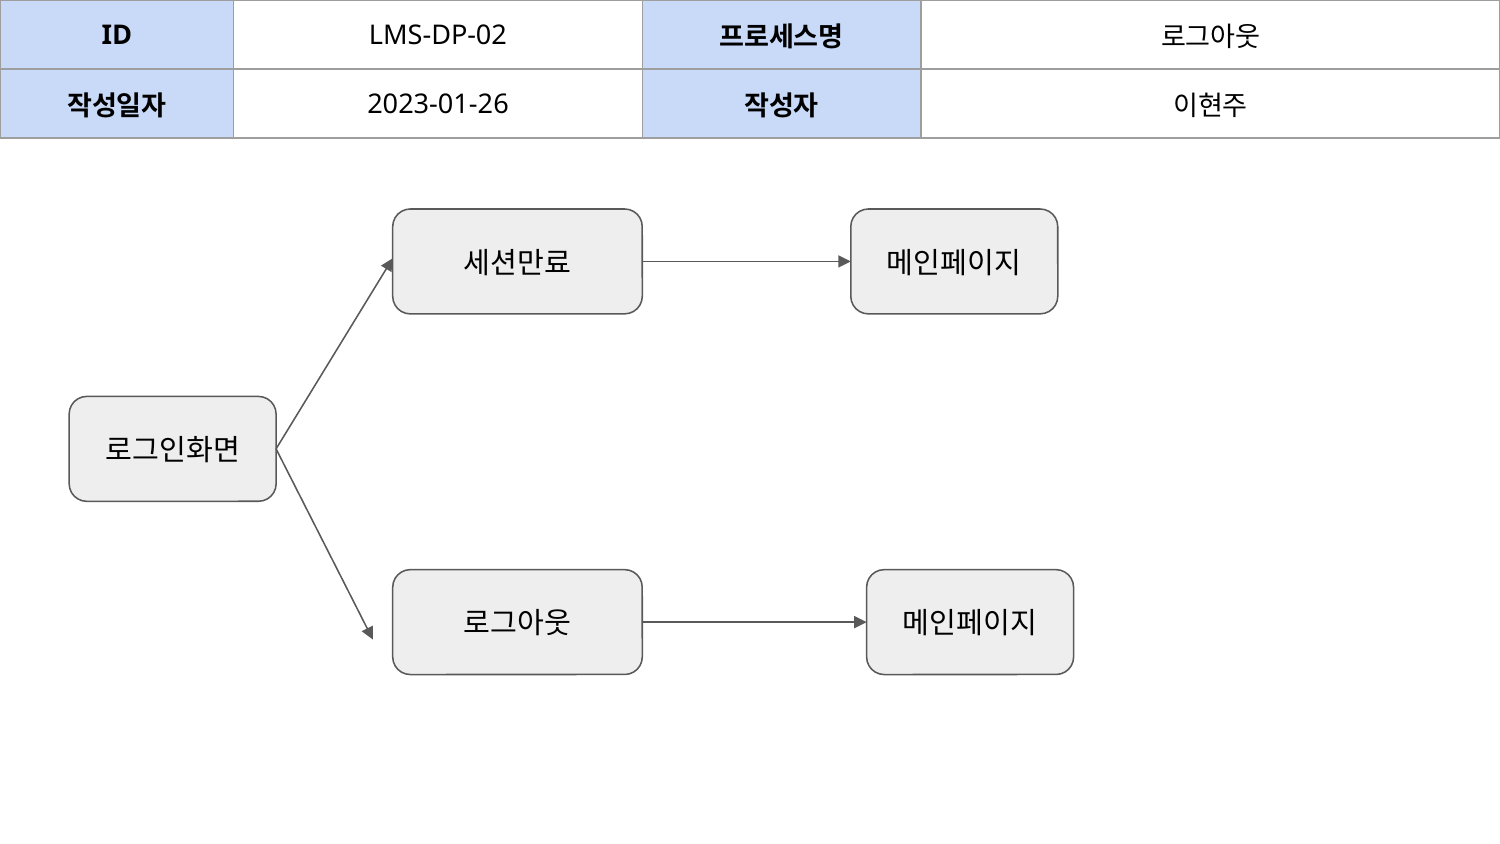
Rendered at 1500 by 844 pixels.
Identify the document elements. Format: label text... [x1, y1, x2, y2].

text_box 세션만료 [392, 208, 643, 314]
table_header 프로세스명 [643, 1, 920, 68]
table_cell 2023-01-26 [234, 70, 642, 137]
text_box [275, 257, 393, 450]
table_header LMS-DP-02 [234, 1, 642, 68]
table_header ID [1, 1, 233, 68]
text_box 로그인화면 [69, 396, 270, 502]
text_box 로그아웃 [392, 569, 643, 675]
table_cell 이현주 [922, 70, 1499, 137]
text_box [275, 448, 374, 640]
table_cell 작성자 [643, 70, 920, 137]
table_header 로그아웃 [922, 1, 1499, 68]
text_box 메인페이지 [866, 569, 1074, 675]
text_box 메인페이지 [850, 208, 1058, 314]
table_cell 작성일자 [1, 70, 233, 137]
